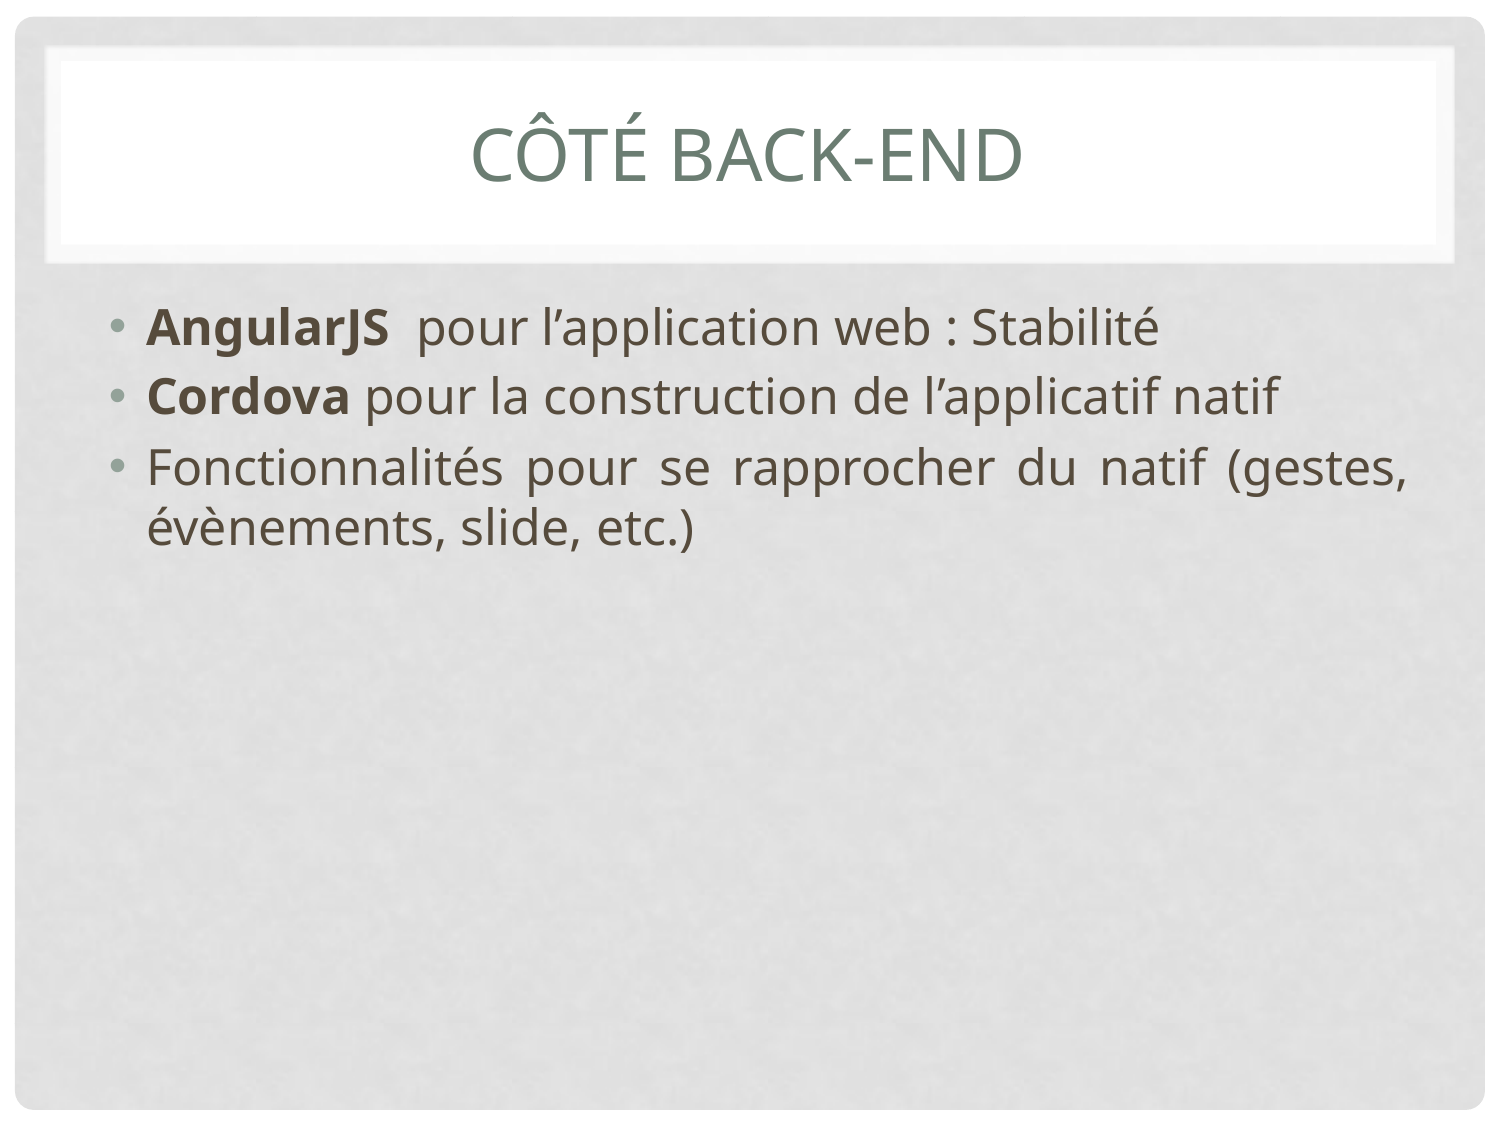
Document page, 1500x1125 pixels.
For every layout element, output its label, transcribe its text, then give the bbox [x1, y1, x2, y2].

list AngularJS pour l’application web : Stabilité Cordova pour la construction de l’applicatif natif Fonctionnalités pour se rapprocher du natif (gestes, évènements, slide, etc.) [75, 287, 1425, 1005]
title Côté Back-End [69, 66, 1425, 238]
